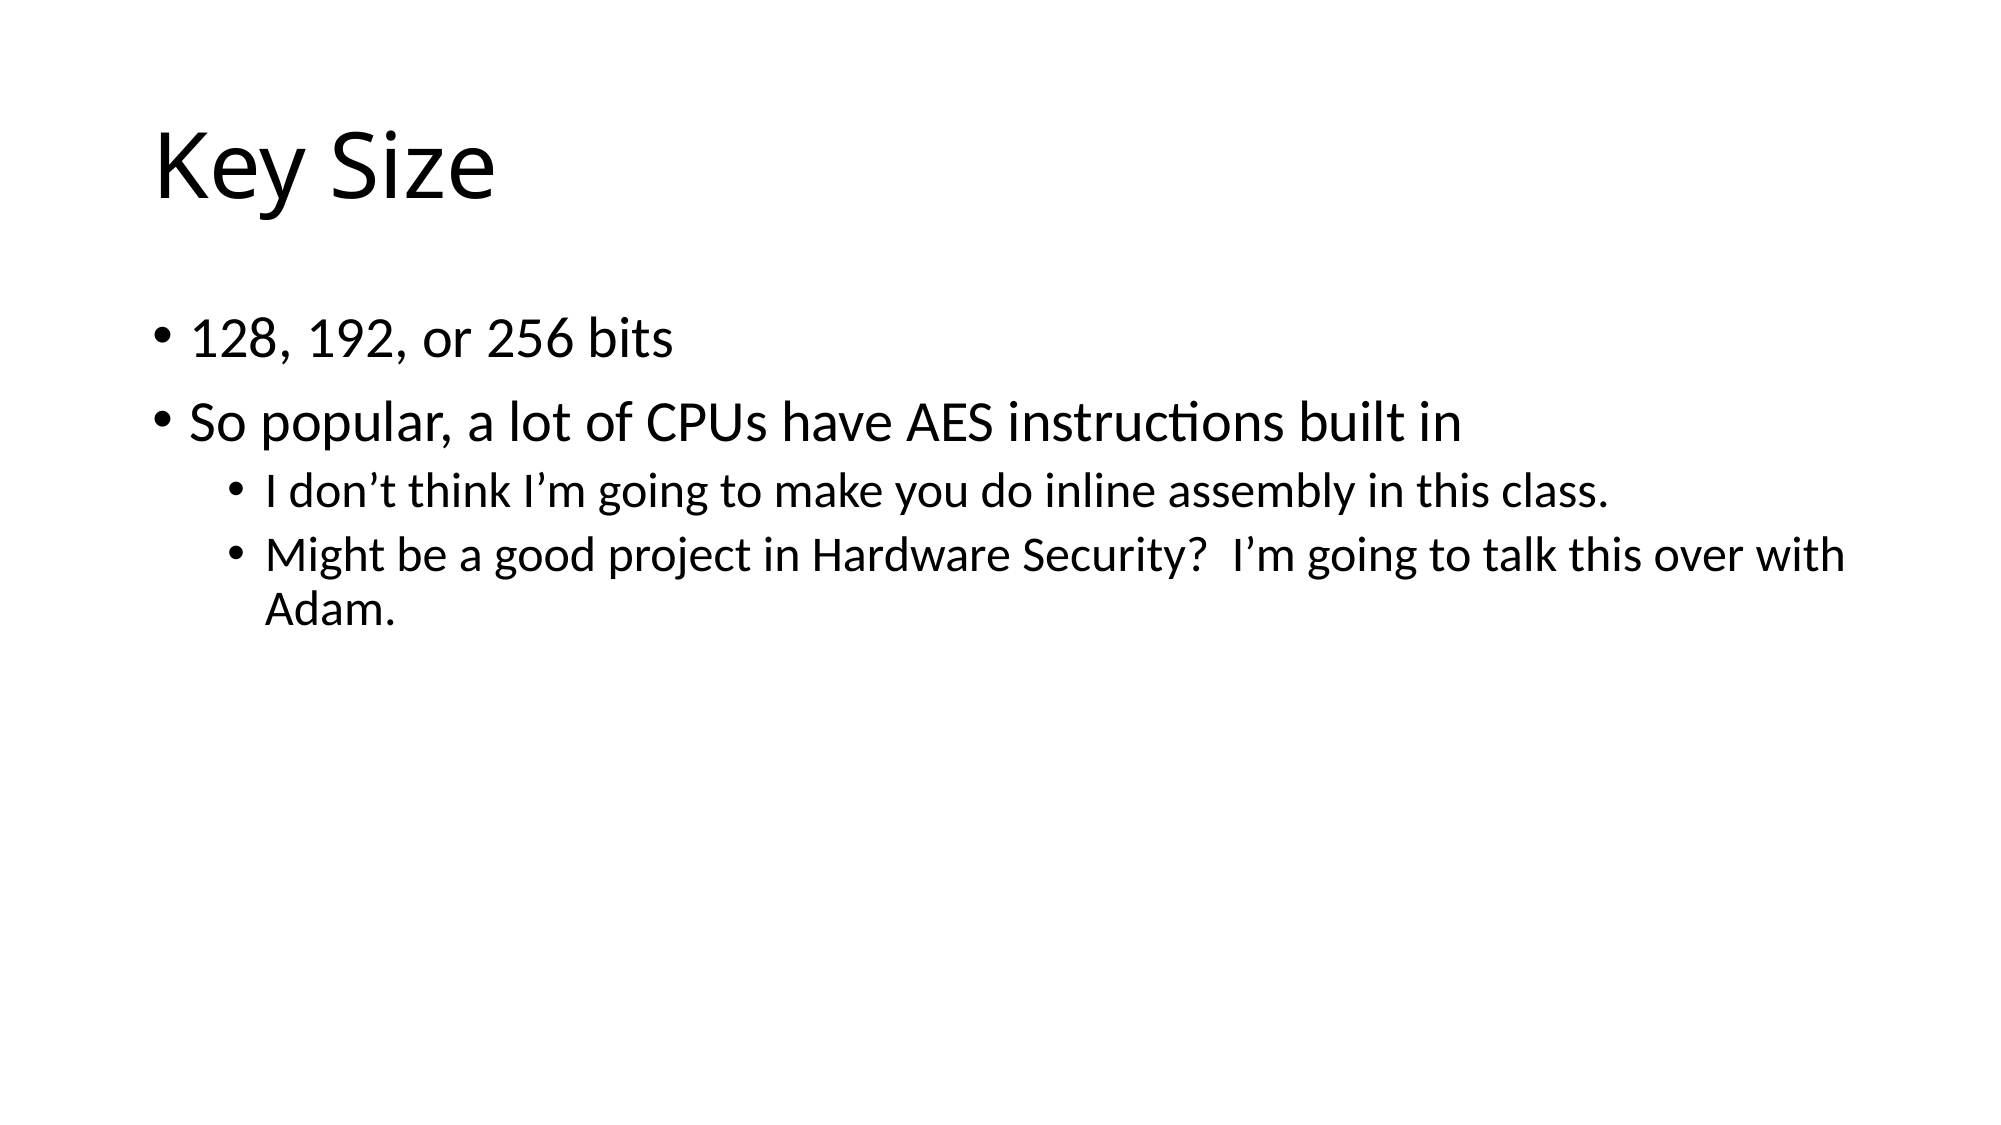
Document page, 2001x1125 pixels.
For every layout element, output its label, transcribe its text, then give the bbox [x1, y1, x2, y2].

list 128, 192, or 256 bits So popular, a lot of CPUs have AES instructions built in I don’t think I’m going to make you do inline assembly in this class. Might be a good project in Hardware Security? I’m going to talk this over with Adam. [137, 299, 1863, 1014]
title Key Size [137, 59, 1863, 278]
